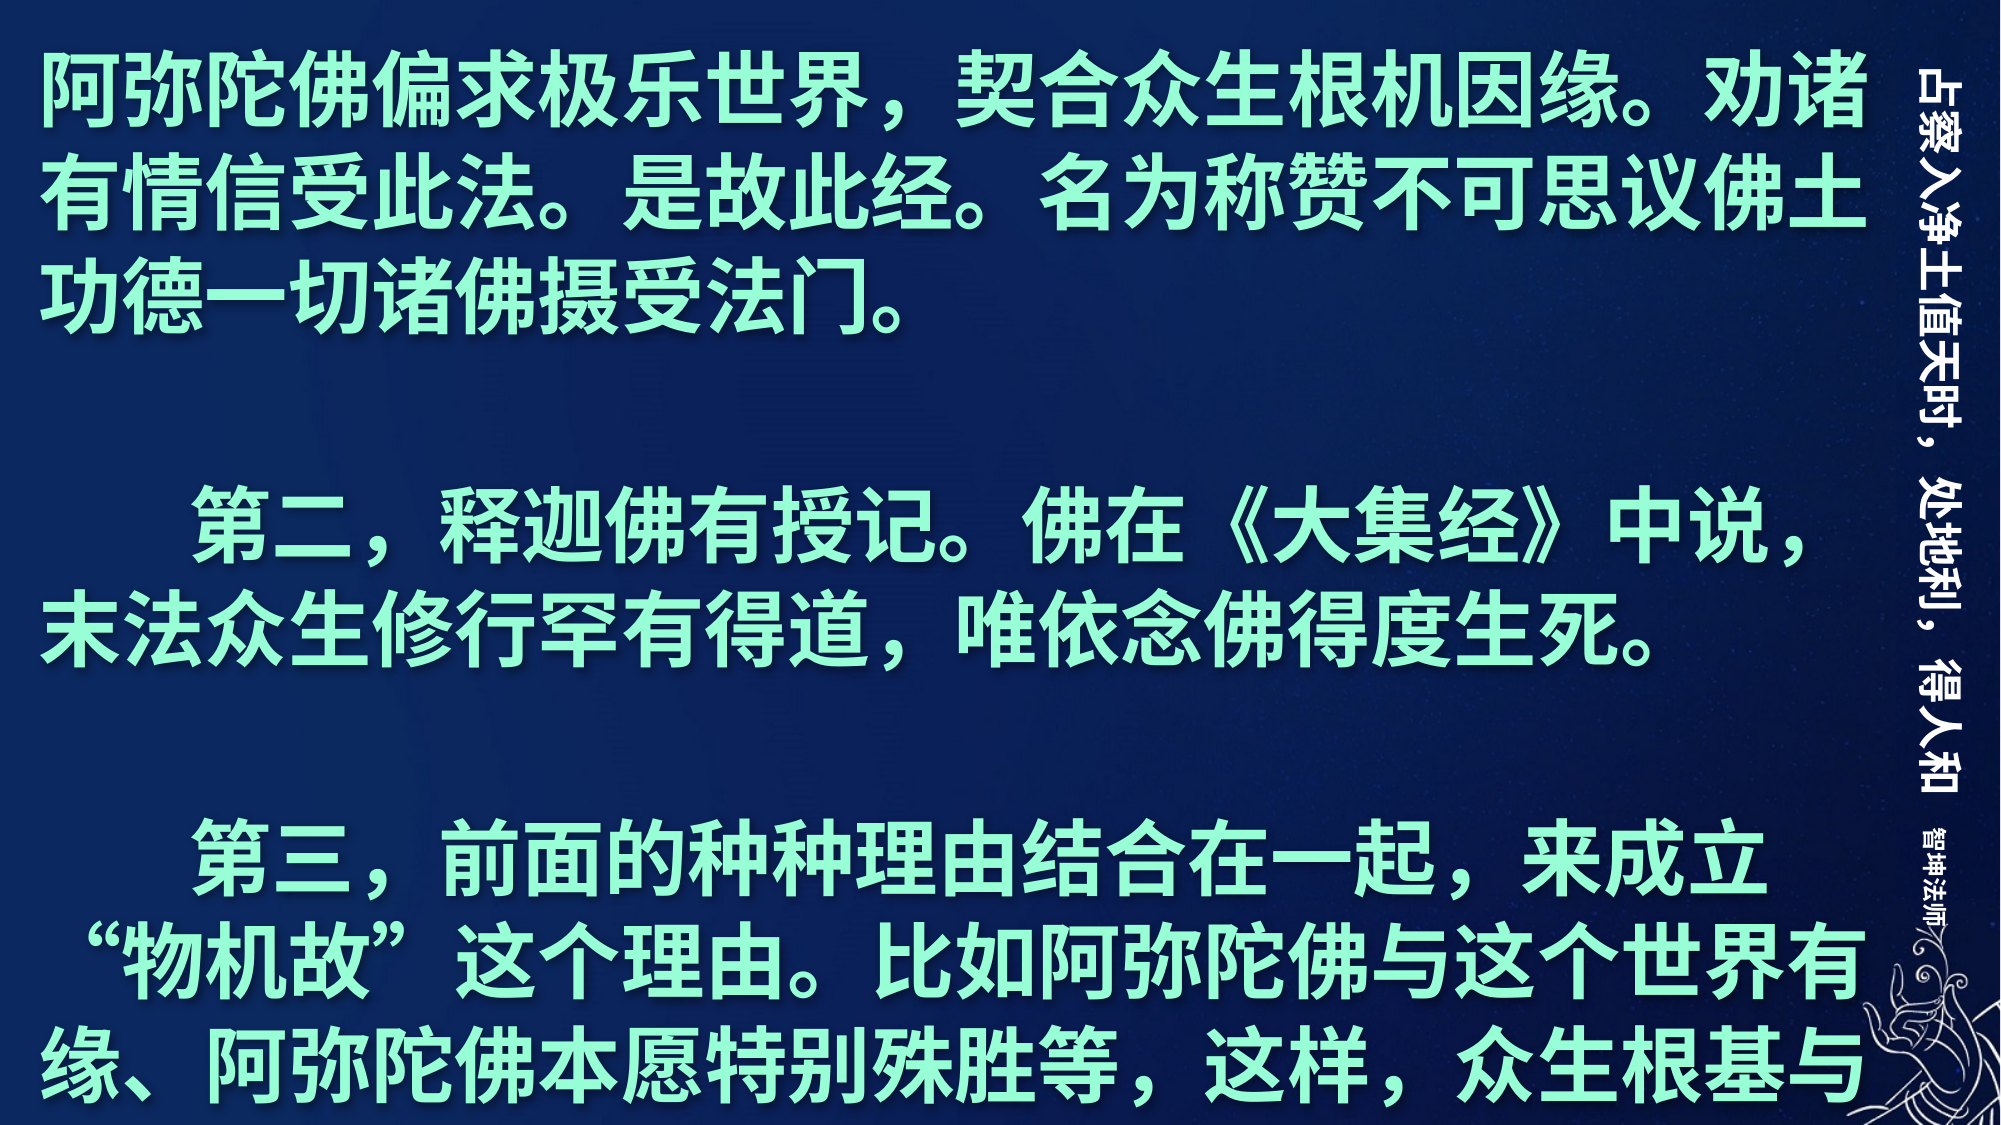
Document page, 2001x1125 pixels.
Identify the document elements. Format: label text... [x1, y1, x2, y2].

list 阿弥陀佛偏求极乐世界，契合众生根机因缘。劝诸有情信受此法。是故此经。名为称赞不可思议佛土功德一切诸佛摄受法门。 第二，释迦佛有授记。佛在《大集经》中说，末法众生修行罕有得道，唯依念佛得度生死。 第三，前面的种种理由结合在一起，来成立“物机故”这个理由。比如阿弥陀佛与这个世界有缘、阿弥陀佛本愿特别殊胜等，这样，众生根基与 [23, 25, 1914, 1103]
picture [0, 0, 2001, 1125]
